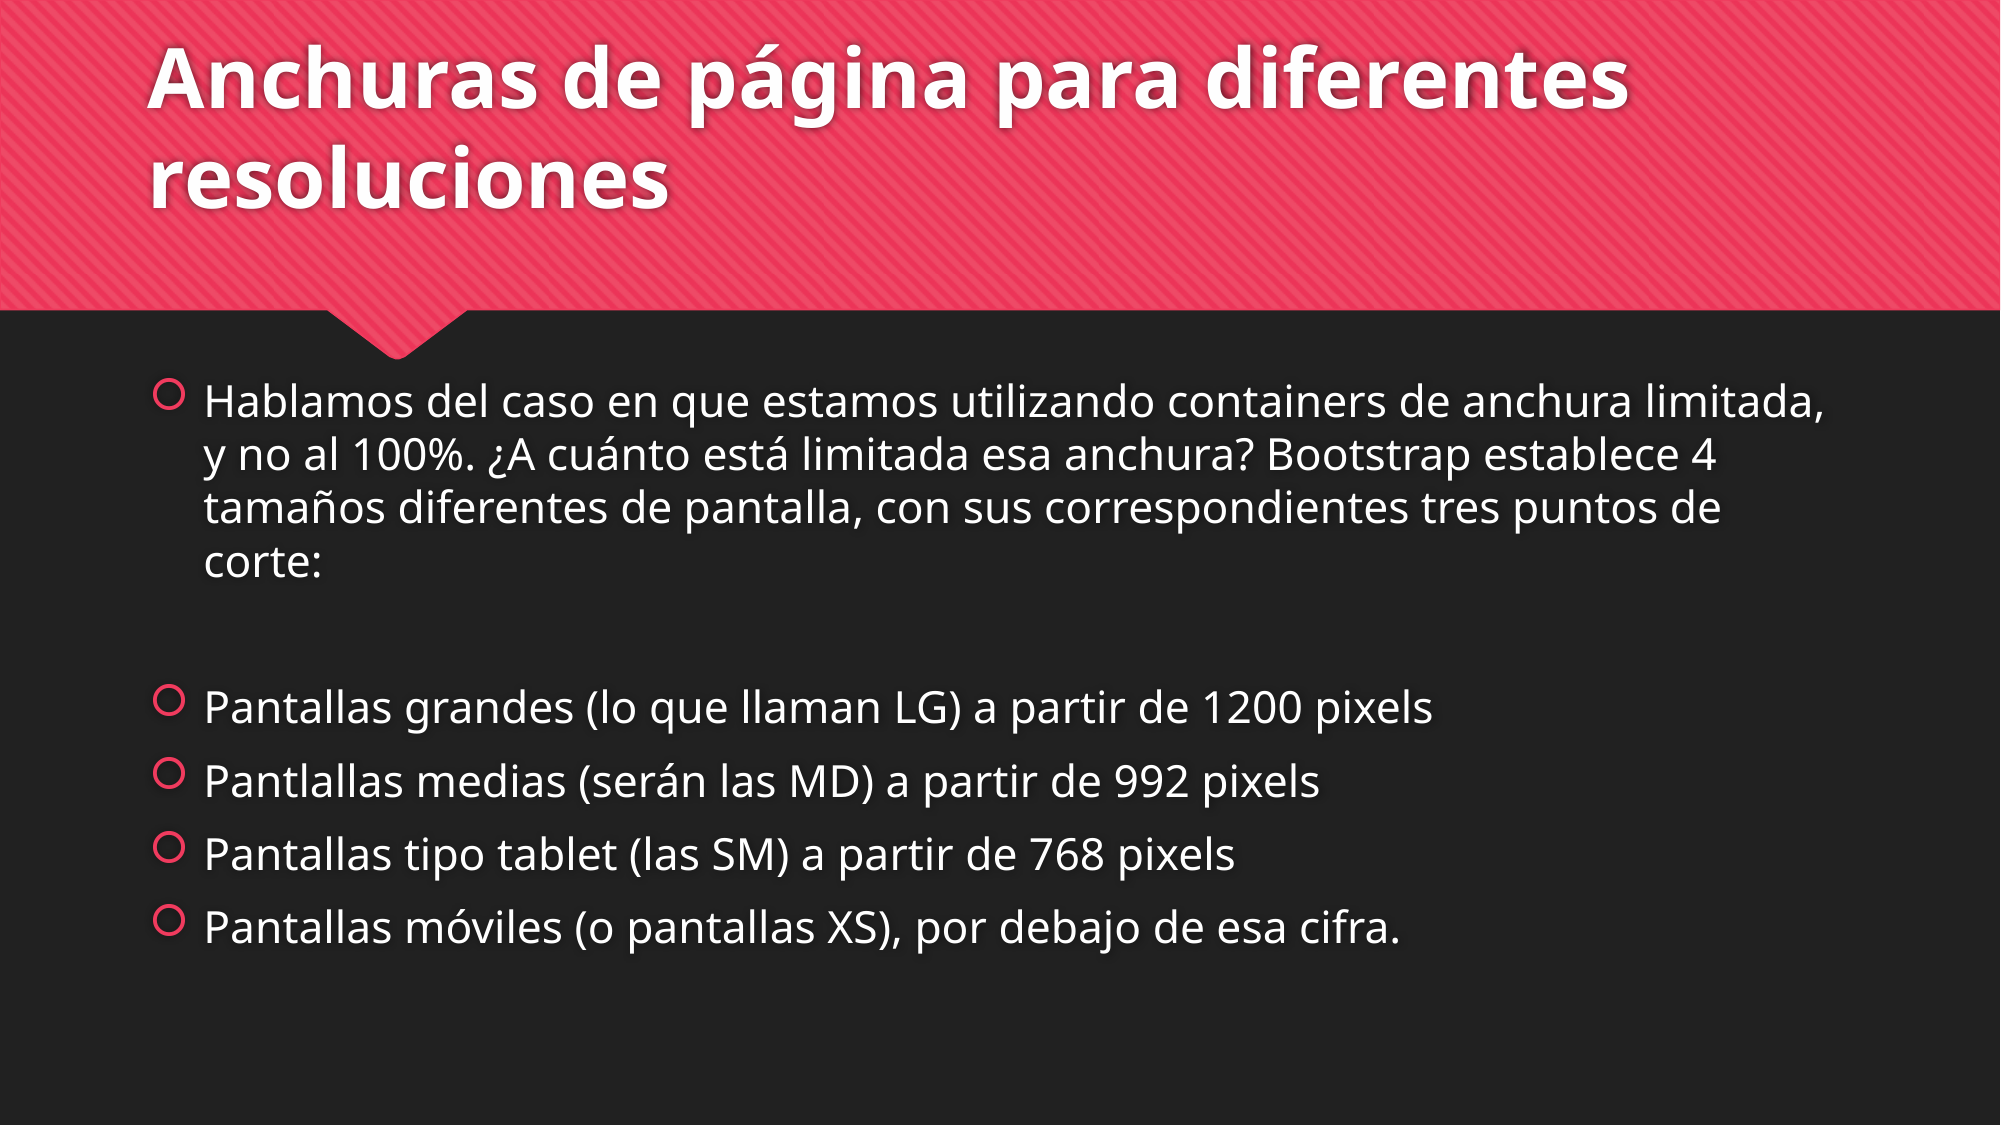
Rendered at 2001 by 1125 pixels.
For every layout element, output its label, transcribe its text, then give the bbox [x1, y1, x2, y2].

list Hablamos del caso en que estamos utilizando containers de anchura limitada, y no al 100%. ¿A cuánto está limitada esa anchura? Bootstrap establece 4 tamaños diferentes de pantalla, con sus correspondientes tres puntos de corte: Pantallas grandes (lo que llaman LG) a partir de 1200 pixels Pantlallas medias (serán las MD) a partir de 992 pixels Pantallas tipo tablet (las SM) a partir de 768 pixels Pantallas móviles (o pantallas XS), por debajo de esa cifra. [134, 364, 1866, 962]
title Anchuras de página para diferentes resoluciones [132, 73, 1868, 233]
